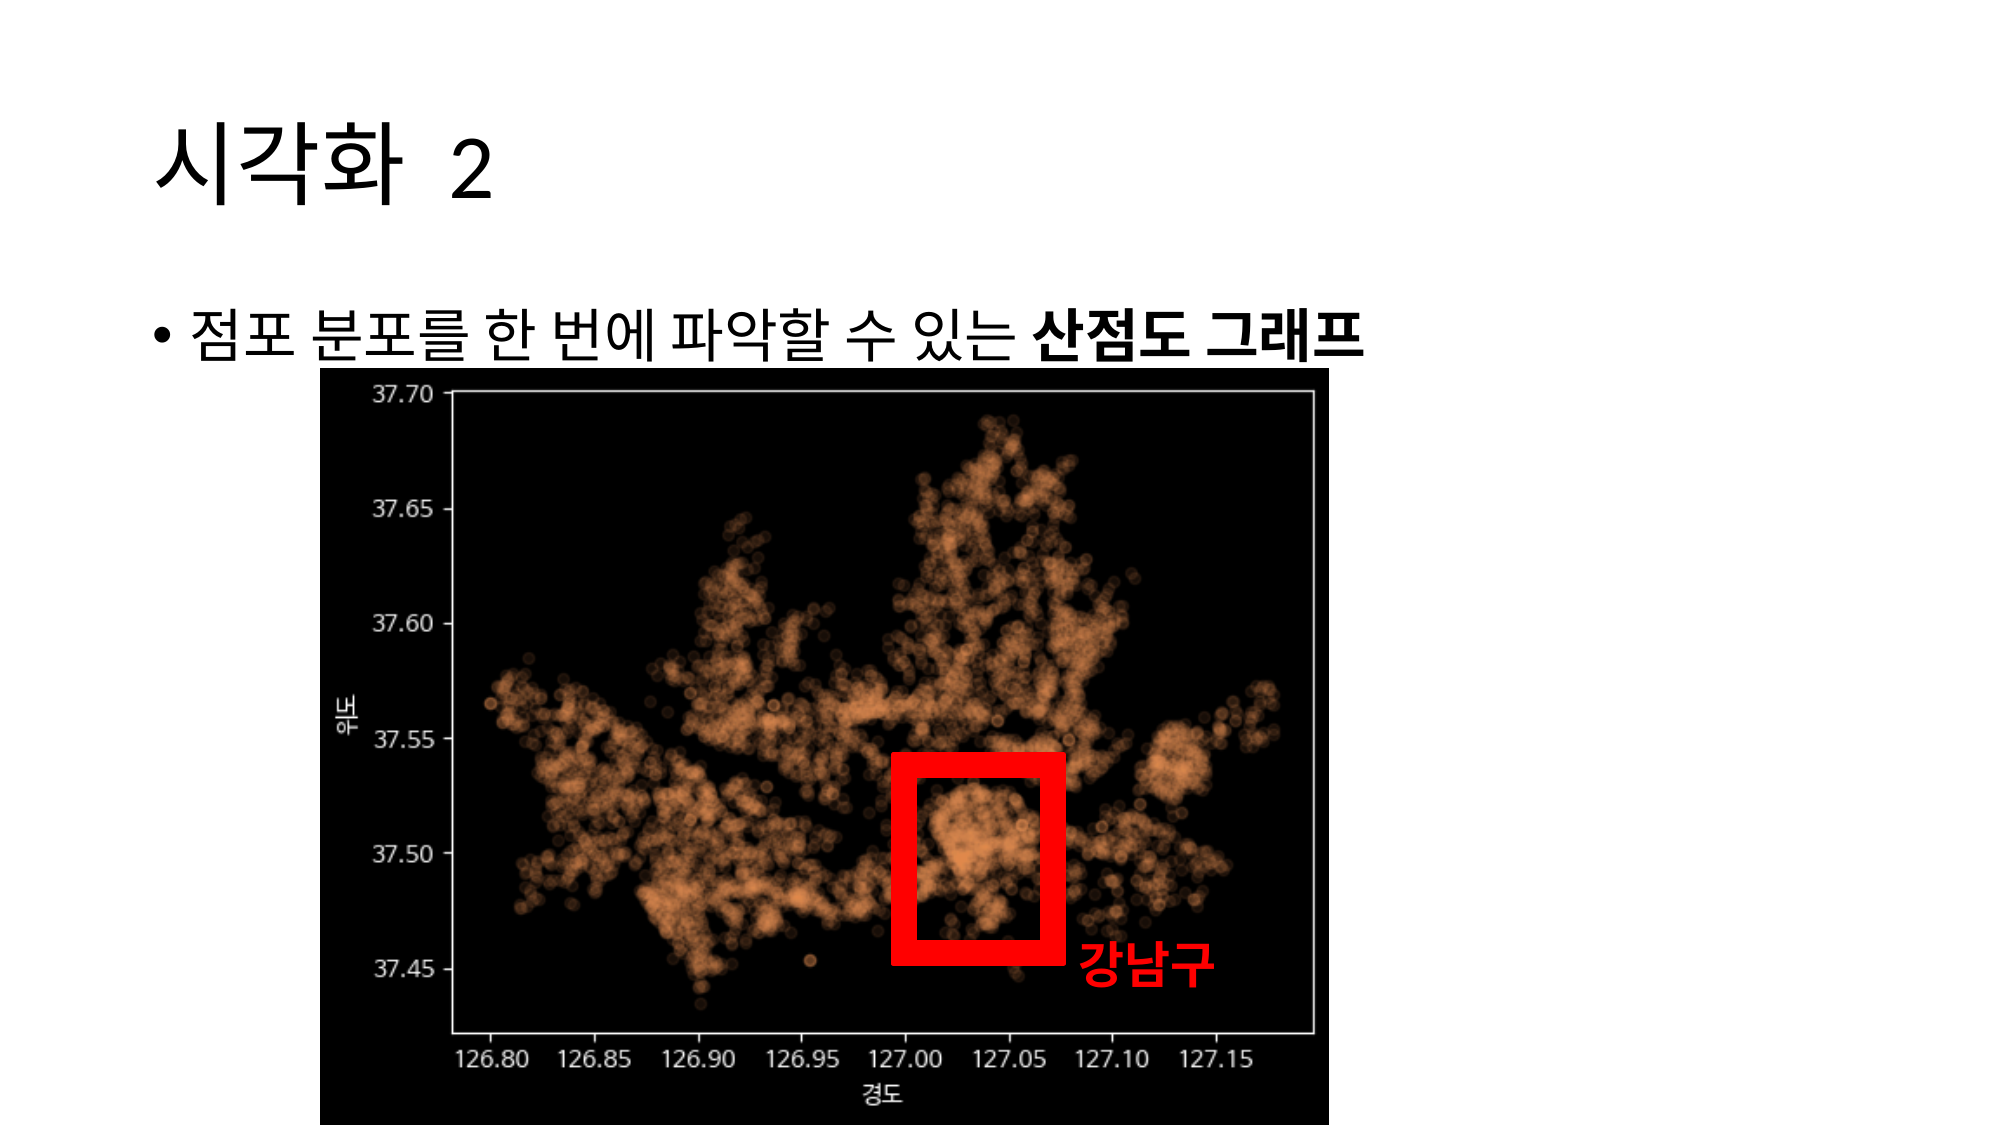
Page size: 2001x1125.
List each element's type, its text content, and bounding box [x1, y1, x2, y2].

picture [320, 368, 1329, 1125]
list 점포 분포를 한 번에 파악할 수 있는 산점도 그래프 [137, 299, 1863, 1014]
title 시각화 2 [137, 59, 1863, 278]
